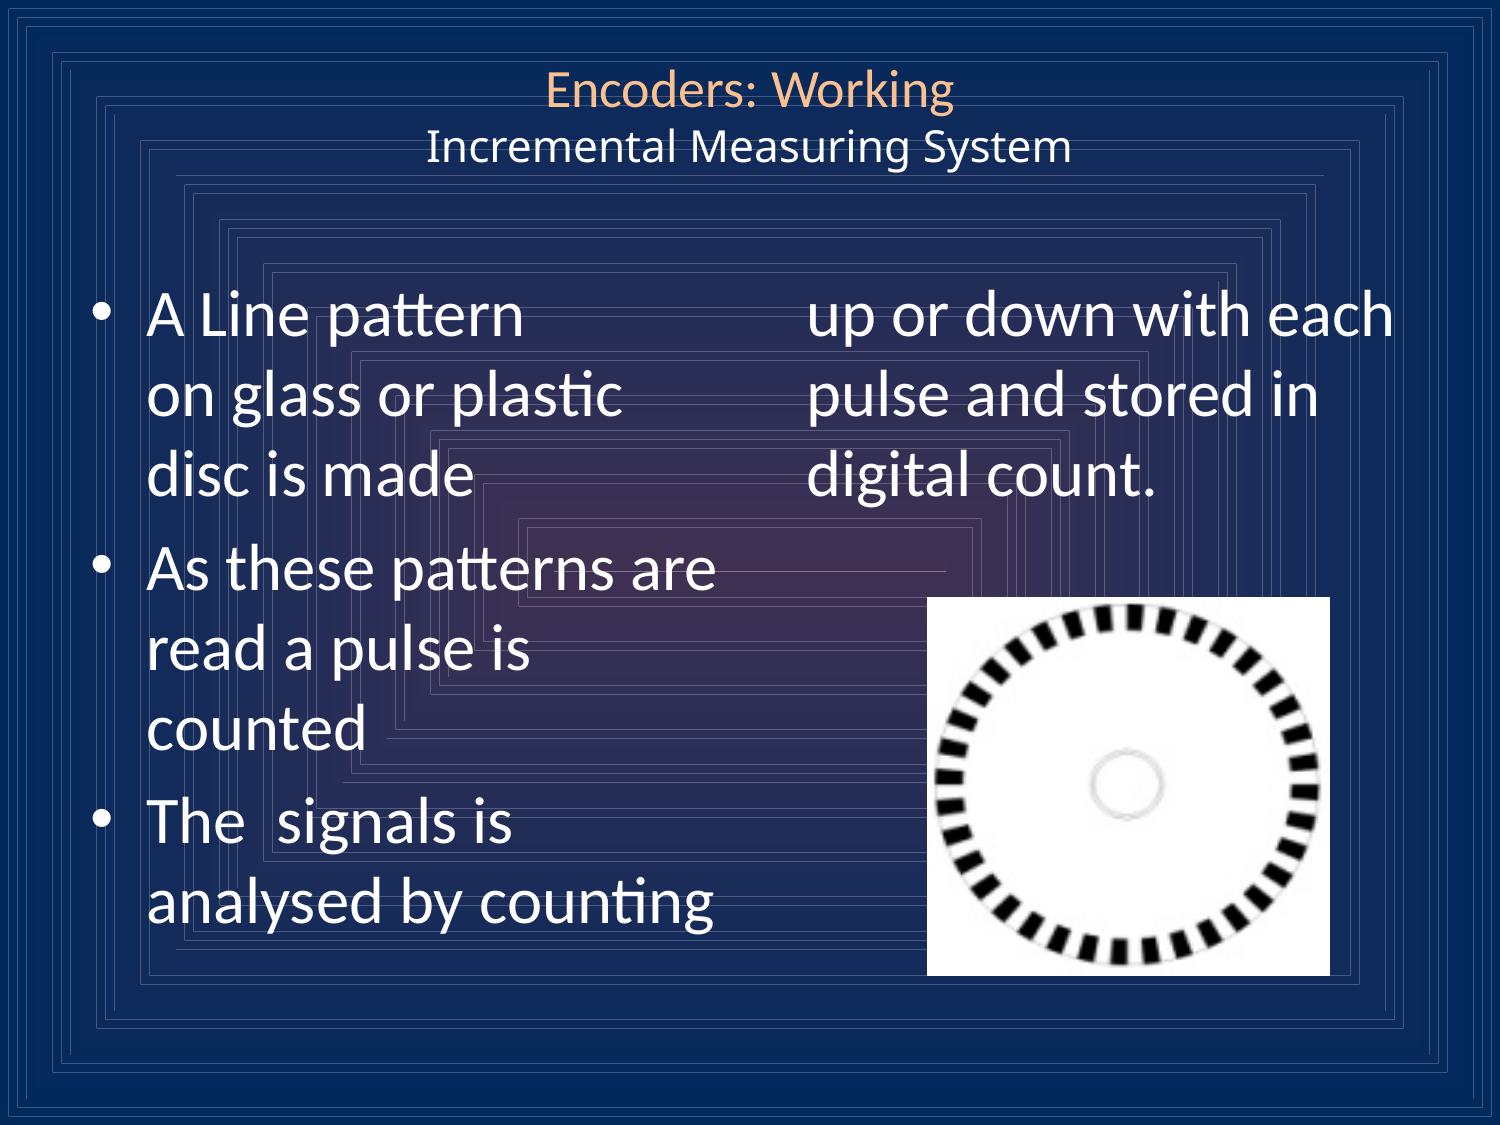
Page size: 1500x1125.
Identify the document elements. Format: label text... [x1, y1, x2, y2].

title Encoders: Working Incremental Measuring System [75, 45, 1425, 233]
list A Line pattern on glass or plastic disc is made As these patterns are read a pulse is counted The signals is analysed by counting up or down with each pulse and stored in digital count. [75, 262, 1425, 1005]
picture [926, 597, 1330, 977]
